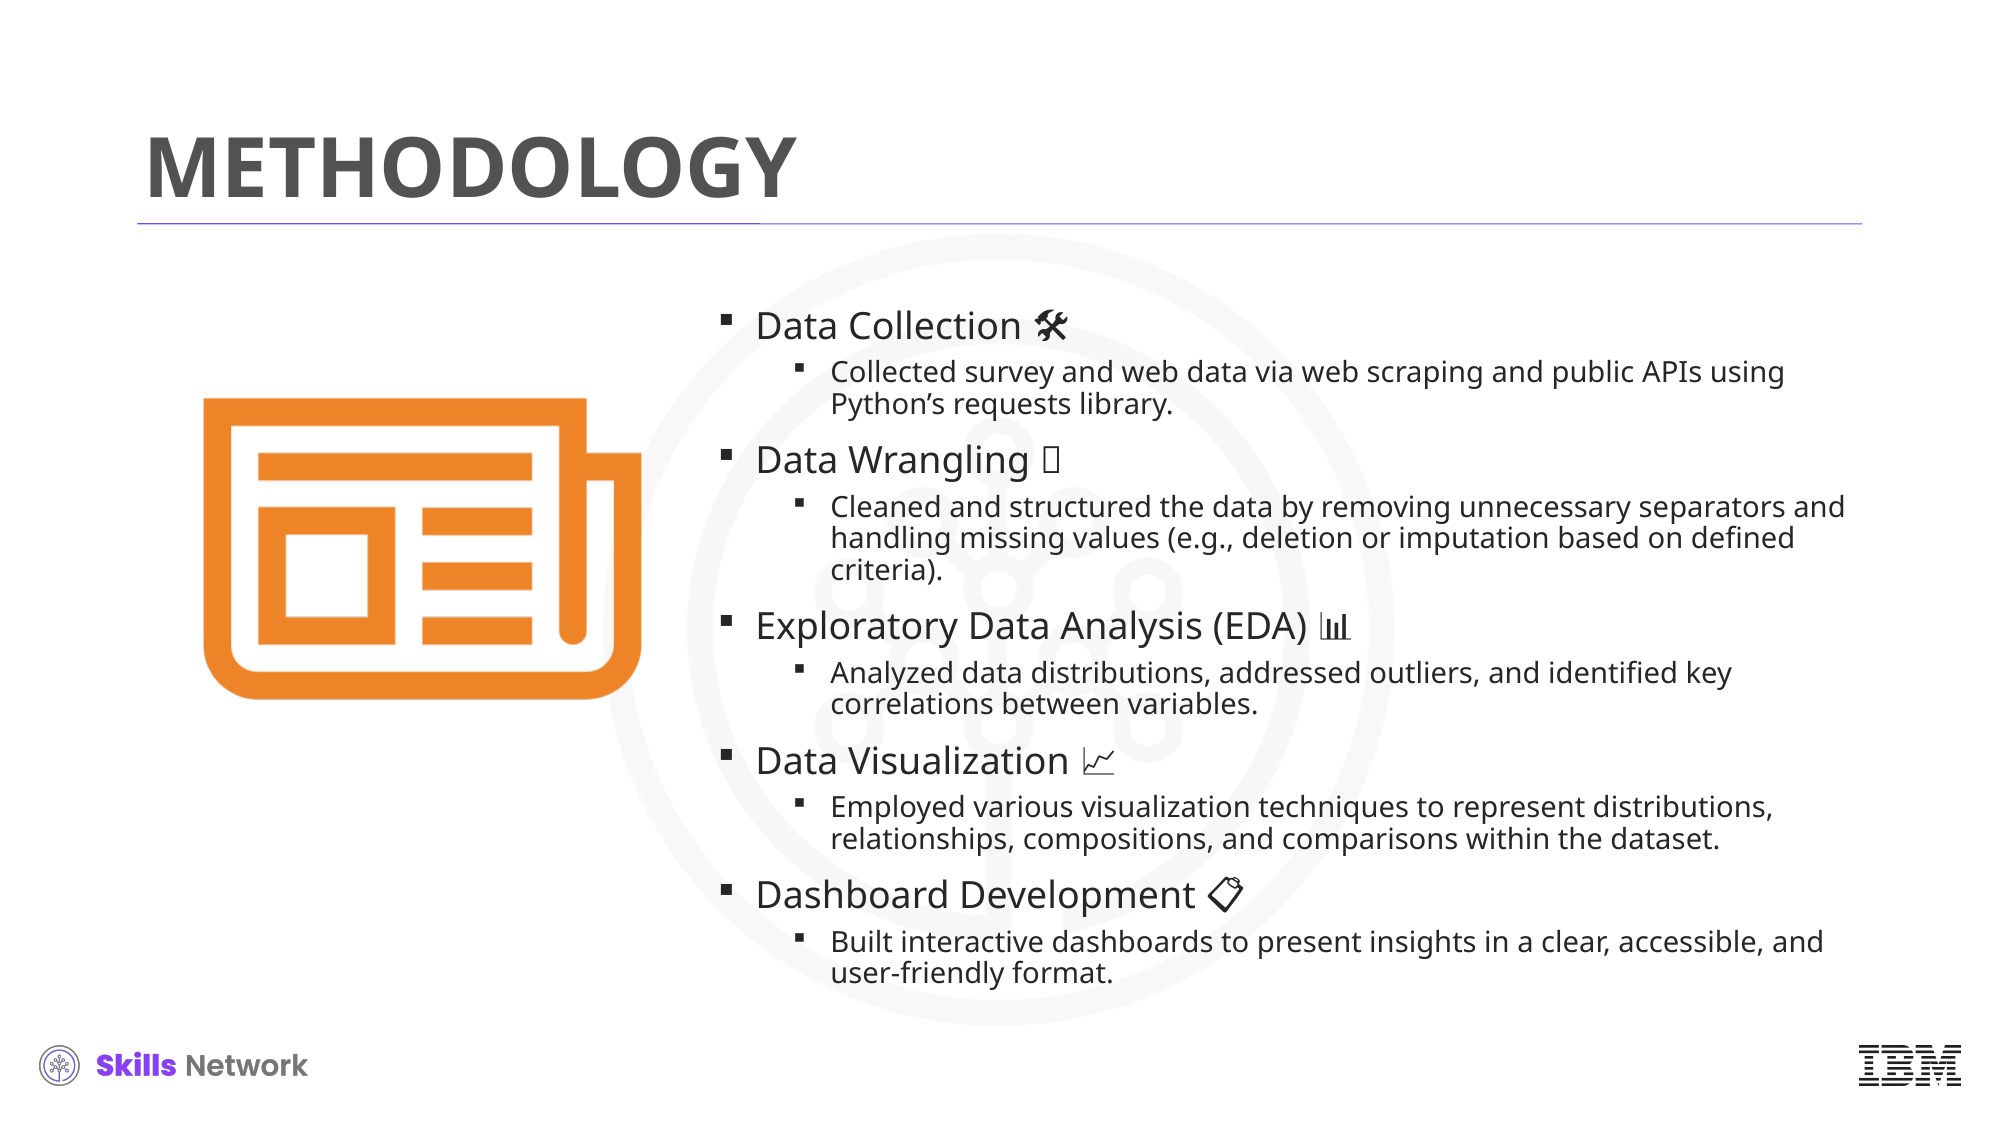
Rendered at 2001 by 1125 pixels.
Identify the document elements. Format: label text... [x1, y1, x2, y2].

text_box Data Collection 🛠️ Collected survey and web data via web scraping and public APIs using Python’s requests library. Data Wrangling 🧹 Cleaned and structured the data by removing unnecessary separators and handling missing values (e.g., deletion or imputation based on defined criteria). Exploratory Data Analysis (EDA) 📊 Analyzed data distributions, addressed outliers, and identified key correlations between variables. Data Visualization 📈 Employed various visualization techniques to represent distributions, relationships, compositions, and comparisons within the dataset. Dashboard Development 📋 Built interactive dashboards to present insights in a clear, accessible, and user-friendly format. [702, 299, 1863, 1014]
picture [1859, 1045, 1961, 1086]
picture [39, 1045, 308, 1086]
title METHODOLOGY [128, 61, 1315, 280]
picture [160, 300, 685, 825]
